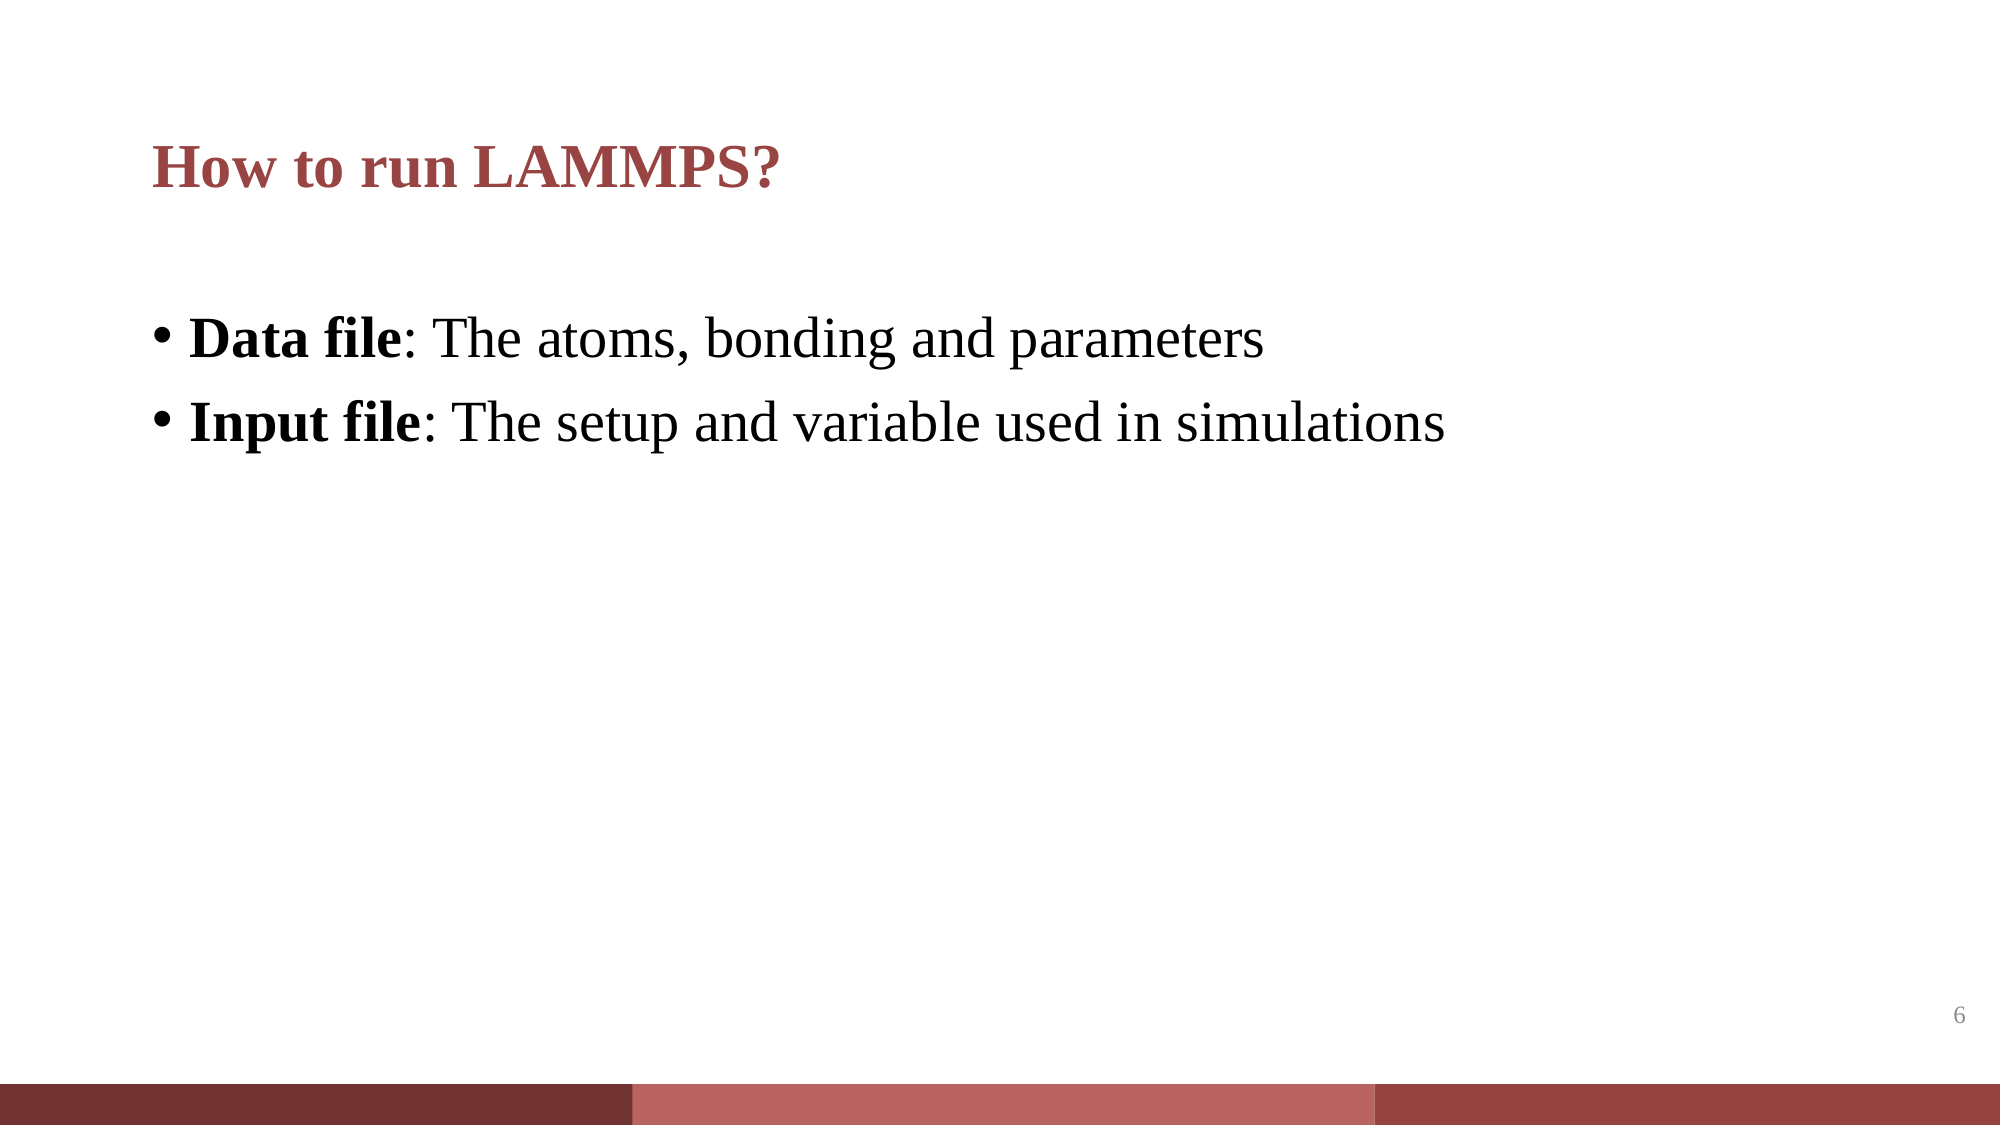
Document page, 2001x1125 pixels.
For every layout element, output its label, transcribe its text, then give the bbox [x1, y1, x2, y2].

list Data file: The atoms, bonding and parameters Input file: The setup and variable used in simulations [137, 299, 1863, 1014]
title How to run LAMMPS? [137, 59, 1849, 276]
slide_number 6 [1530, 983, 1981, 1044]
